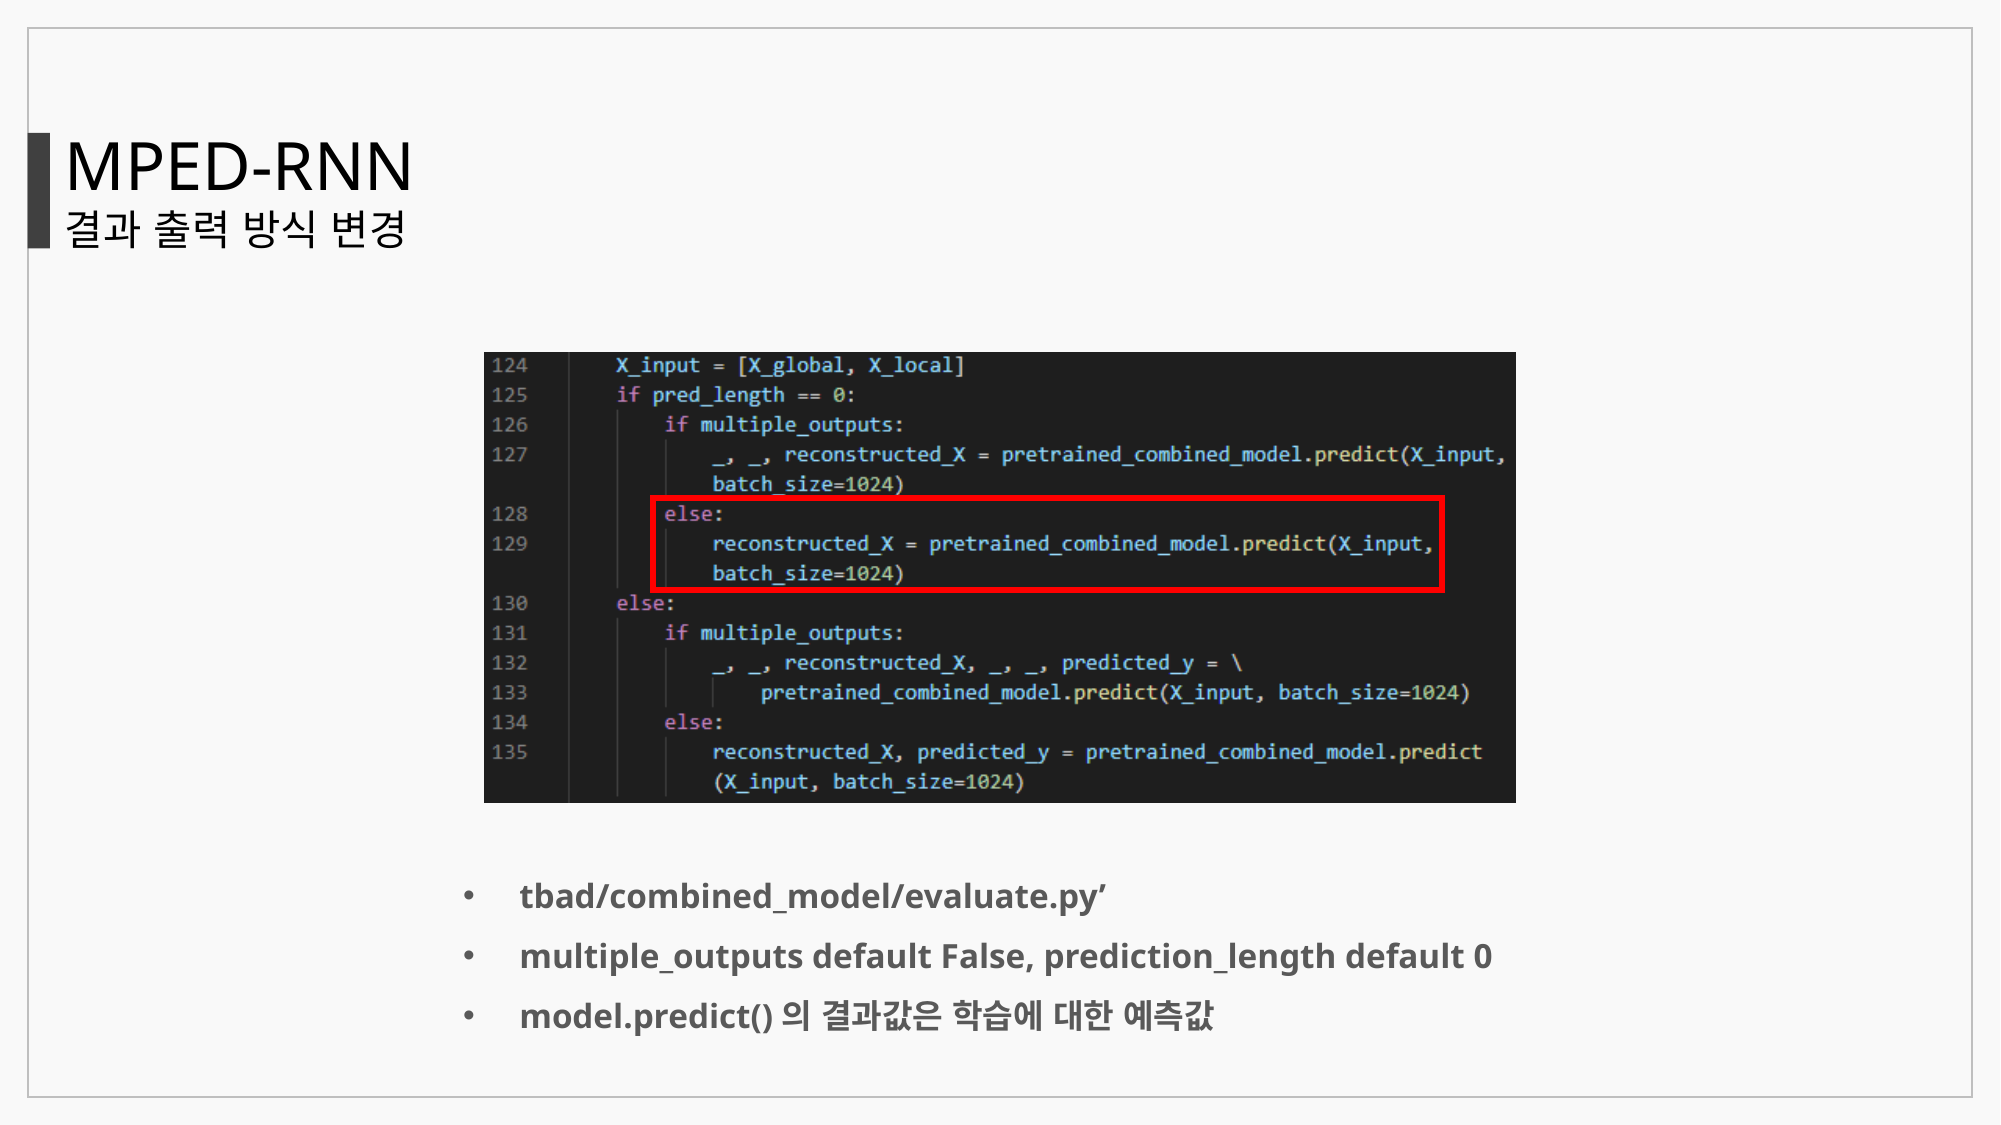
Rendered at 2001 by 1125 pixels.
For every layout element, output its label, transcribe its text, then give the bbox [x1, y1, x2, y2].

text_box tbad/combined_model/evaluate.py’ multiple_outputs default False, prediction_length default 0 model.predict()의 결과값은 학습에 대한 예측값 [448, 848, 1670, 1043]
picture [484, 352, 1516, 803]
text_box MPED-RNN 결과 출력 방식 변경 [49, 116, 847, 262]
text_box [27, 27, 1973, 1098]
text_box [27, 132, 49, 249]
